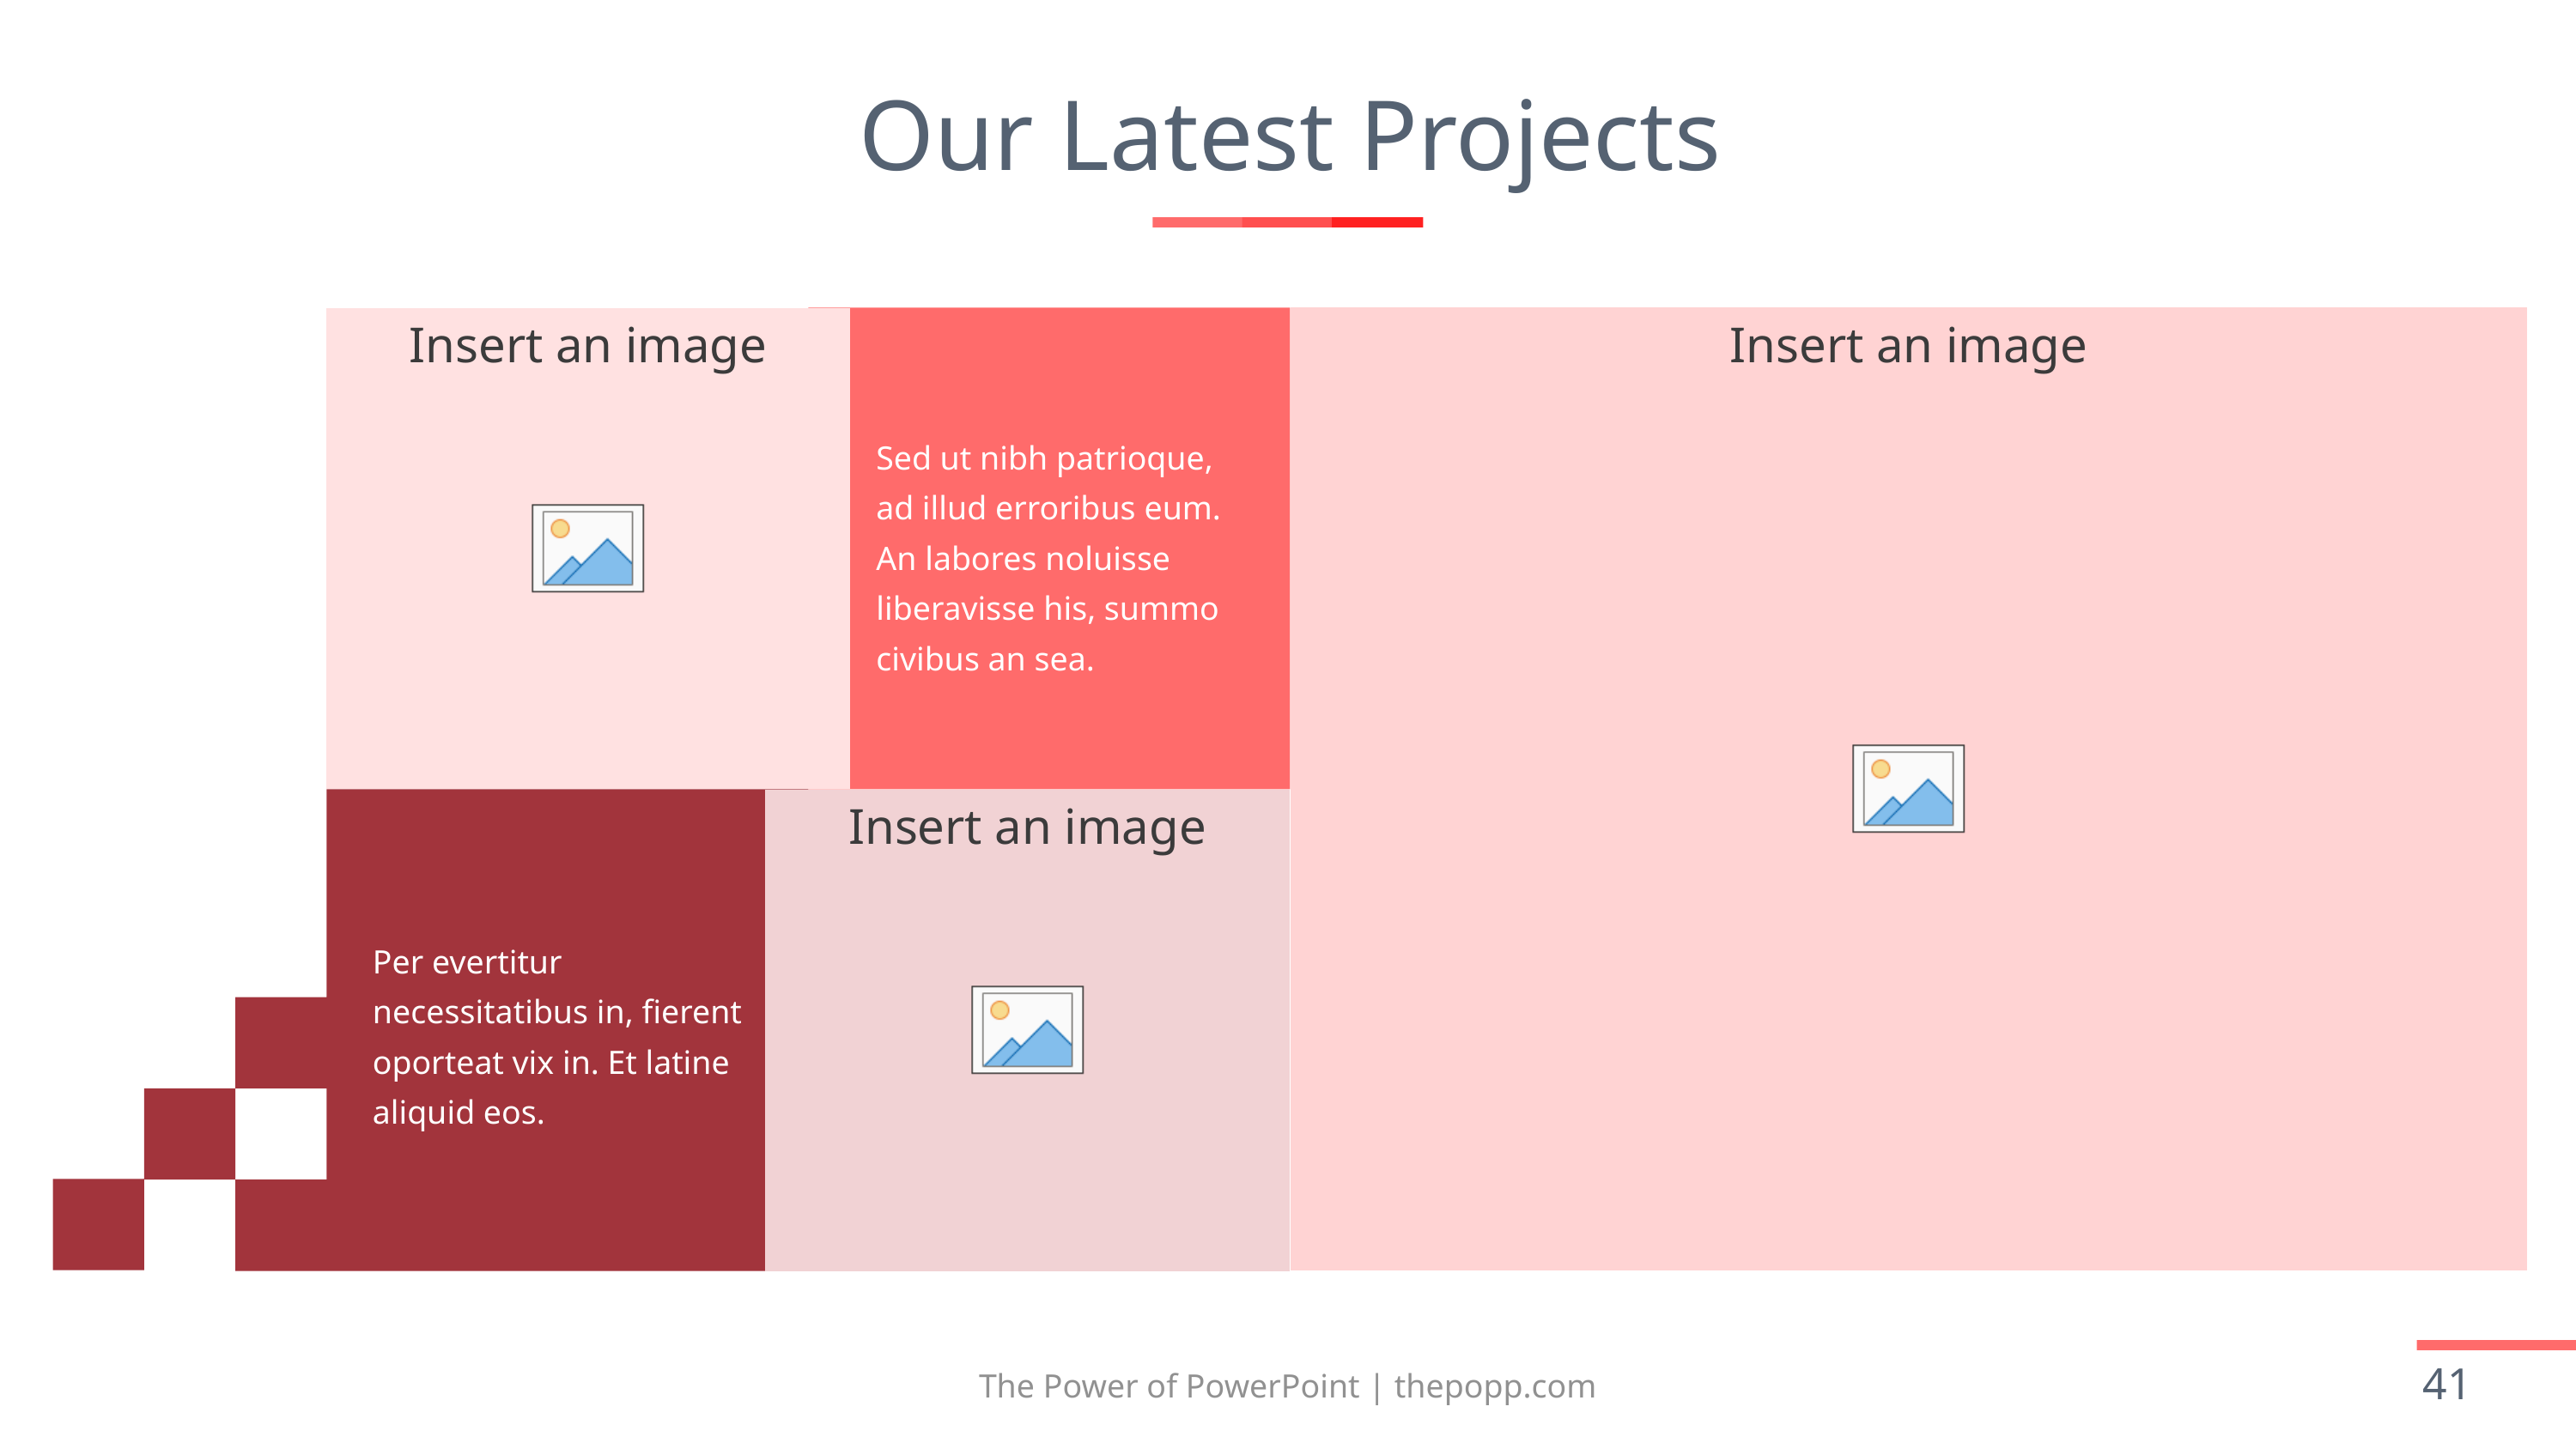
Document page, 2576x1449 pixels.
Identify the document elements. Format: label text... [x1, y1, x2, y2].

list Sed ut nibh patrioque, ad illud erroribus eum. An labores noluisse liberavisse his, summo civibus an sea. [863, 356, 1261, 747]
list Per evertitur necessitatibus in, fierent oporteat vix in. Et latine aliquid eos. [359, 835, 756, 1225]
footer The Power of PowerPoint | thepopp.com [853, 1349, 1723, 1427]
slide_number 41 [2409, 1351, 2576, 1421]
picture [326, 307, 2528, 1271]
title Our Latest Projects [69, 49, 2512, 230]
